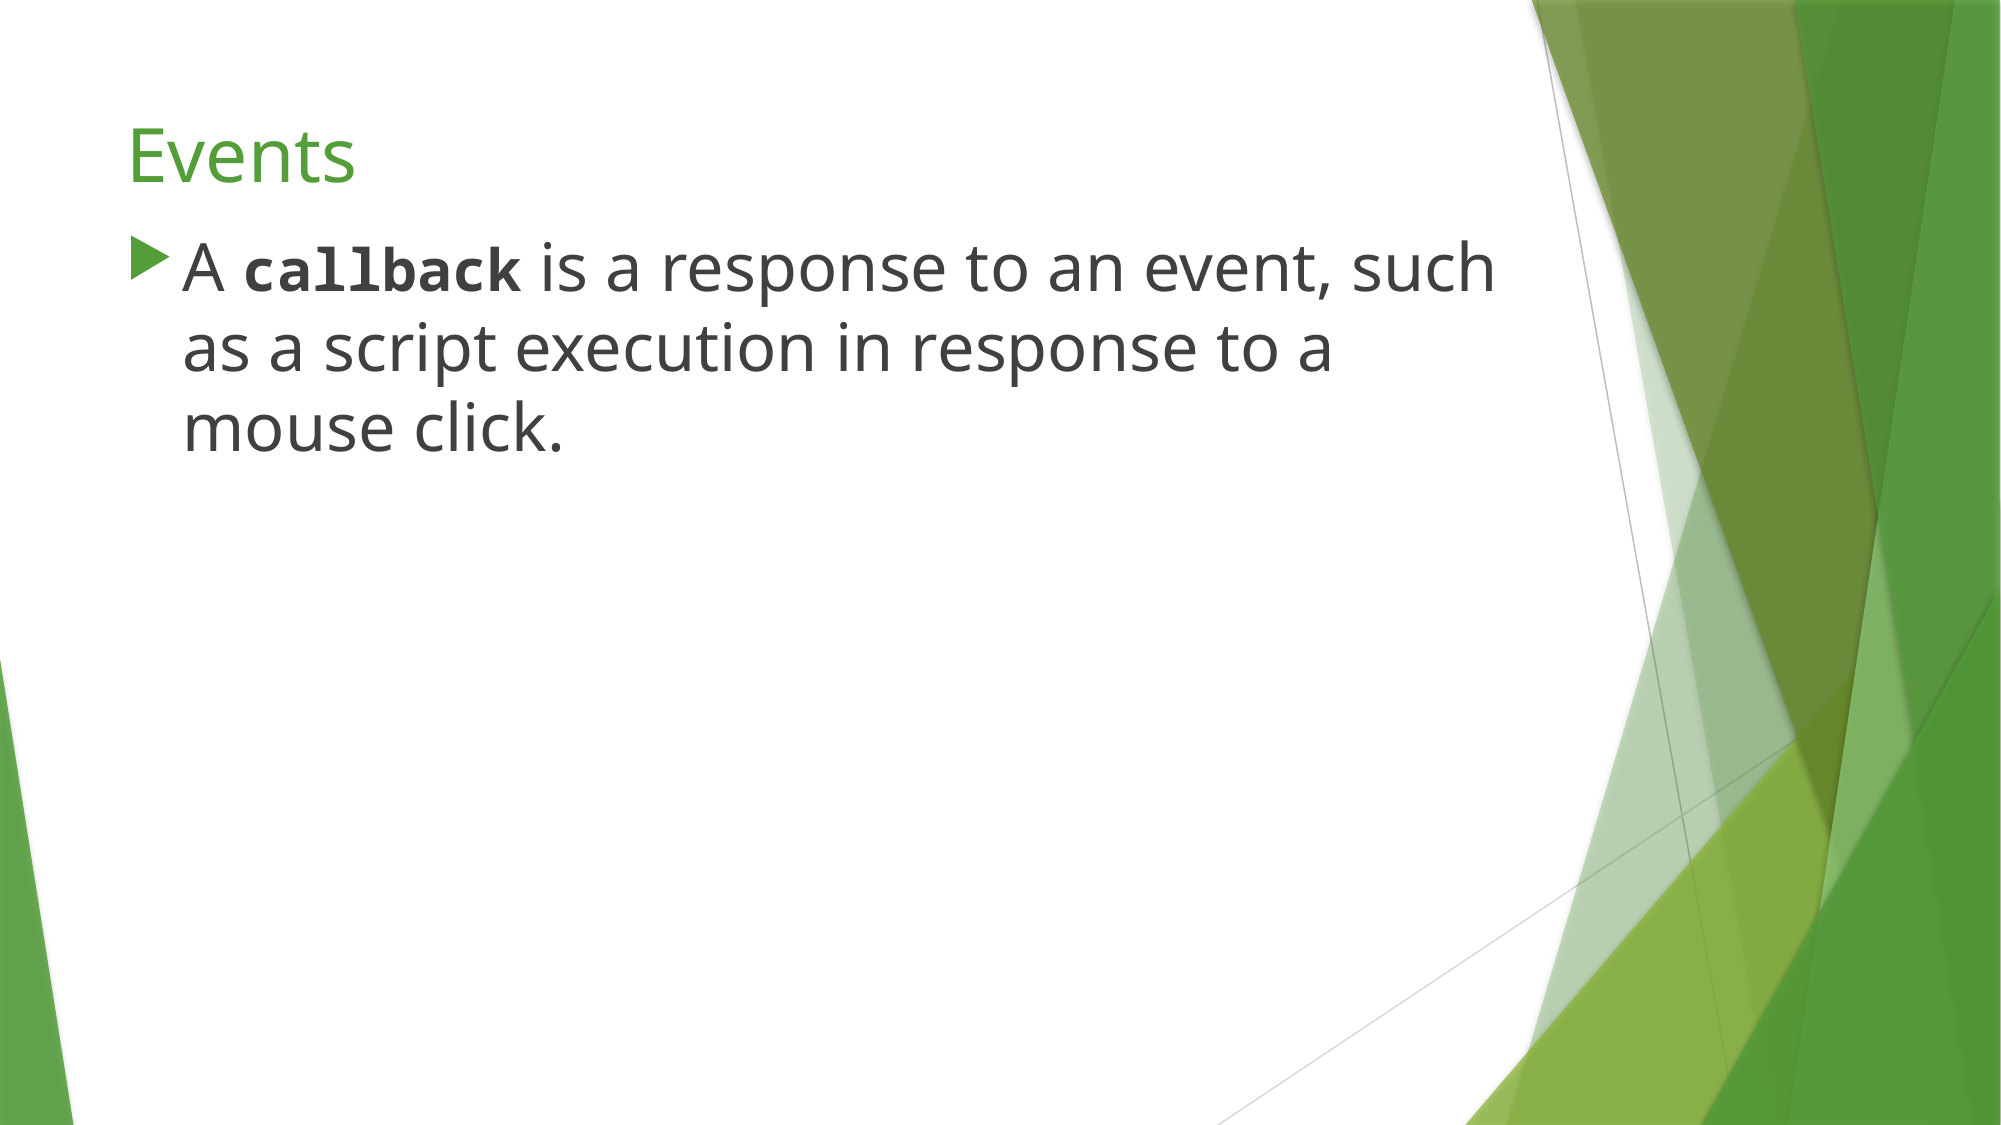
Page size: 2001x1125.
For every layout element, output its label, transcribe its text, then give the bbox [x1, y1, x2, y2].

list A callback is a response to an event, such as a script execution in response to a mouse click. [111, 217, 1522, 991]
title Events [111, 99, 1522, 217]
